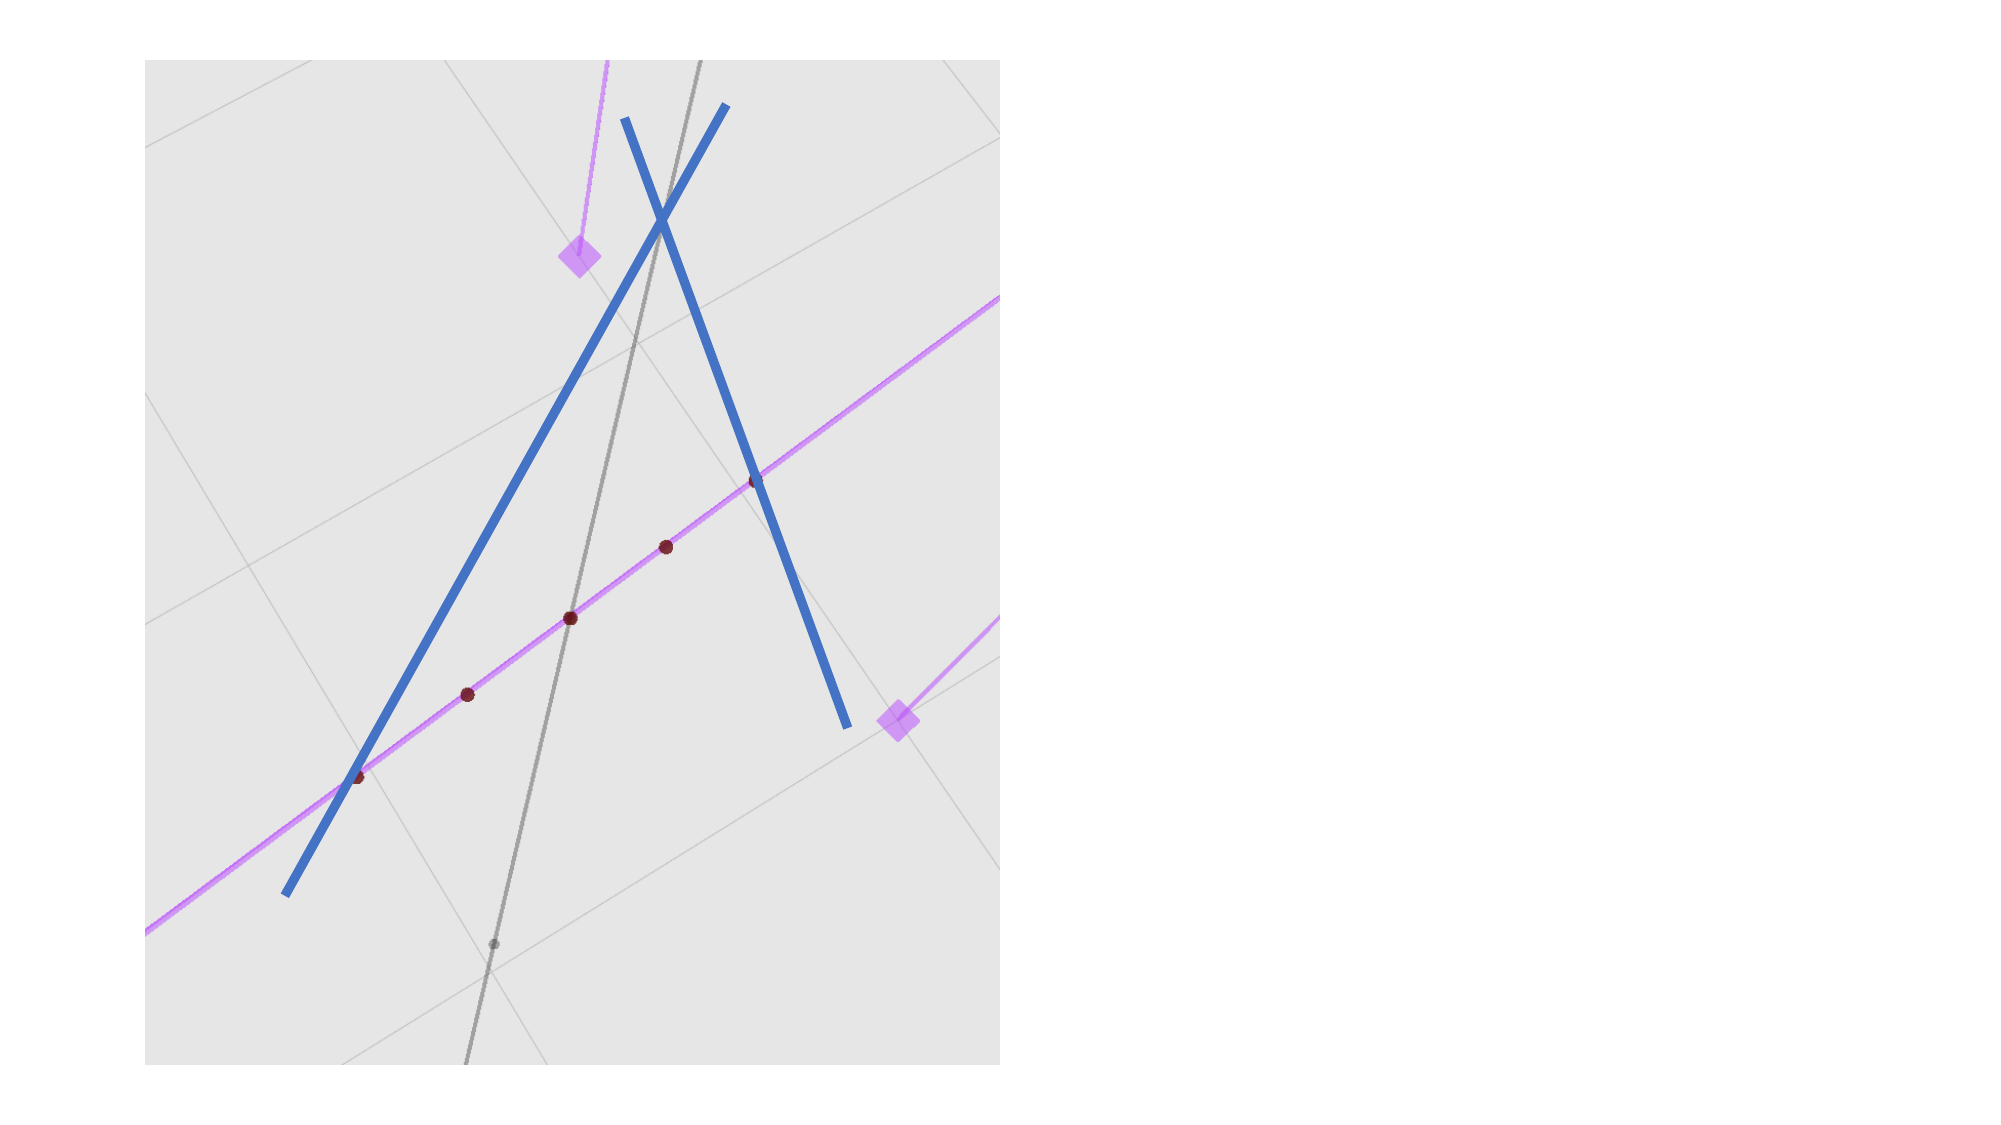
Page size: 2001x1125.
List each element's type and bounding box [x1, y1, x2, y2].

text_box [727, 117, 848, 729]
text_box [284, 104, 727, 896]
picture [145, 60, 1000, 1065]
